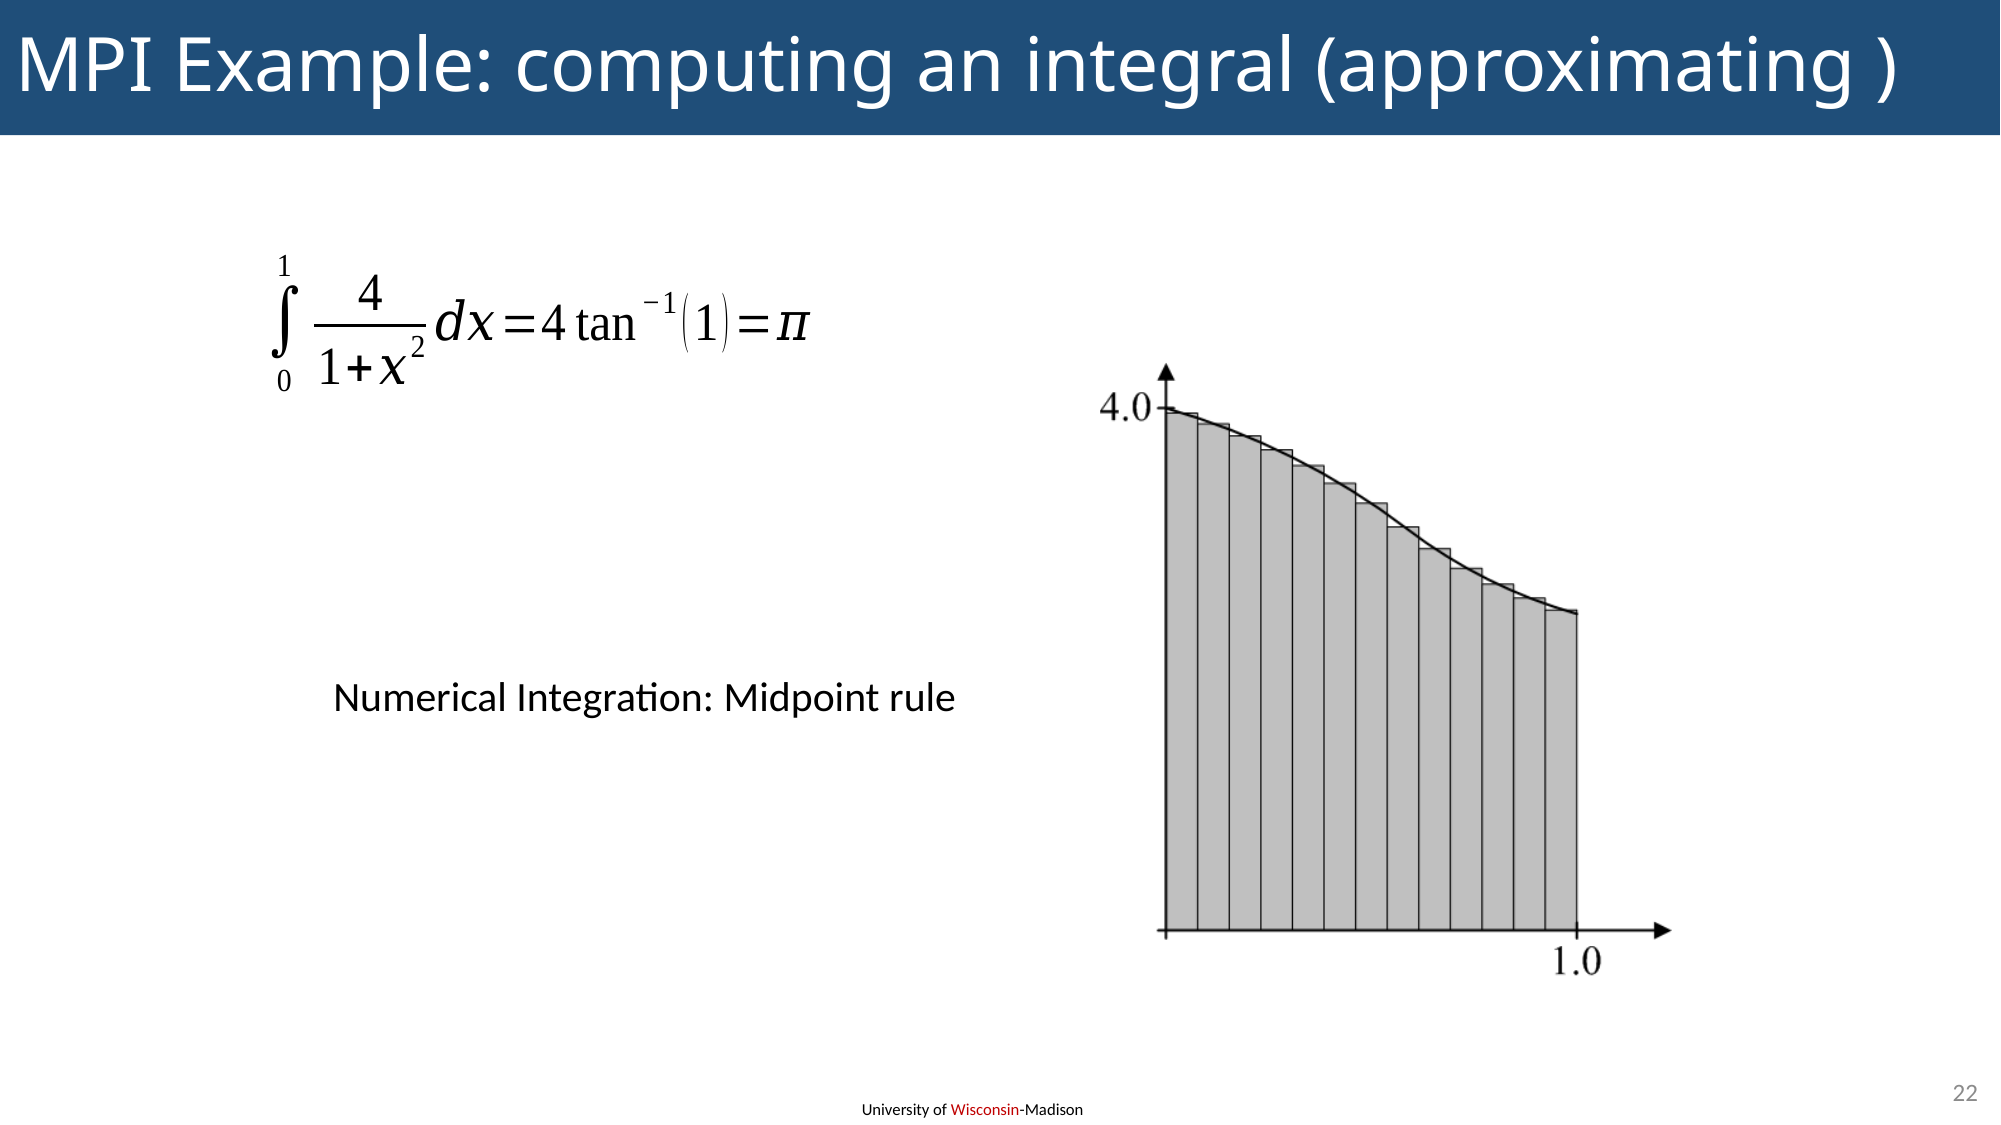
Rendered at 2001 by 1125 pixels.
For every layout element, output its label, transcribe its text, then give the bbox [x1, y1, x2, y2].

slide_number 22 [1879, 1069, 1994, 1114]
picture [1099, 362, 1672, 988]
text_box Numerical Integration: Midpoint rule [318, 662, 1044, 727]
